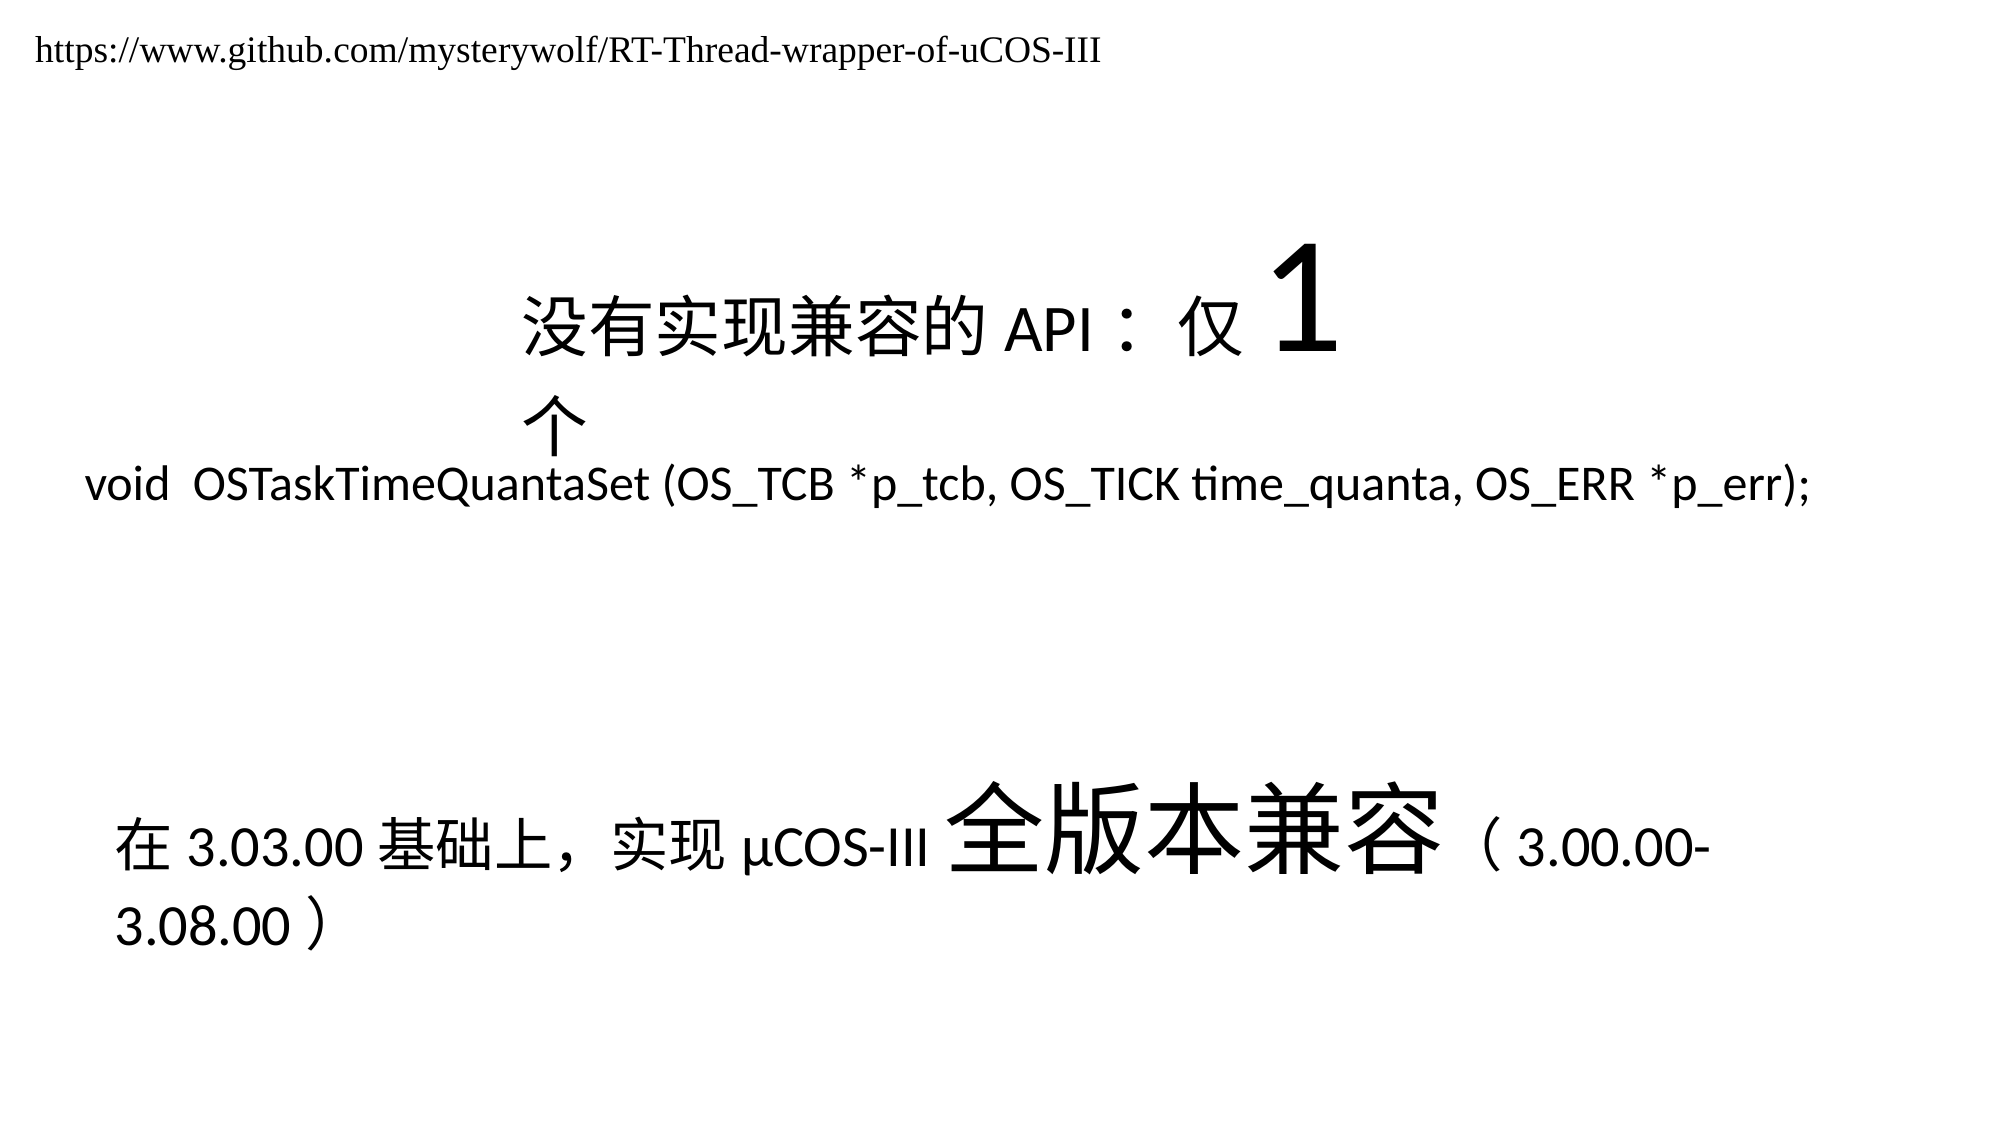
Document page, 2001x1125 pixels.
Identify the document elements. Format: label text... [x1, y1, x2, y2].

text_box 在3.03.00基础上，实现μCOS-III全版本兼容（3.00.00-3.08.00） [99, 759, 1900, 964]
text_box 没有实现兼容的API：仅1个 [506, 177, 1456, 443]
text_box https://www.github.com/mysterywolf/RT-Thread-wrapper-of-uCOS-III [20, 17, 1163, 78]
text_box void OSTaskTimeQuantaSet (OS_TCB *p_tcb, OS_TICK time_quanta, OS_ERR *p_err); [69, 443, 1930, 518]
